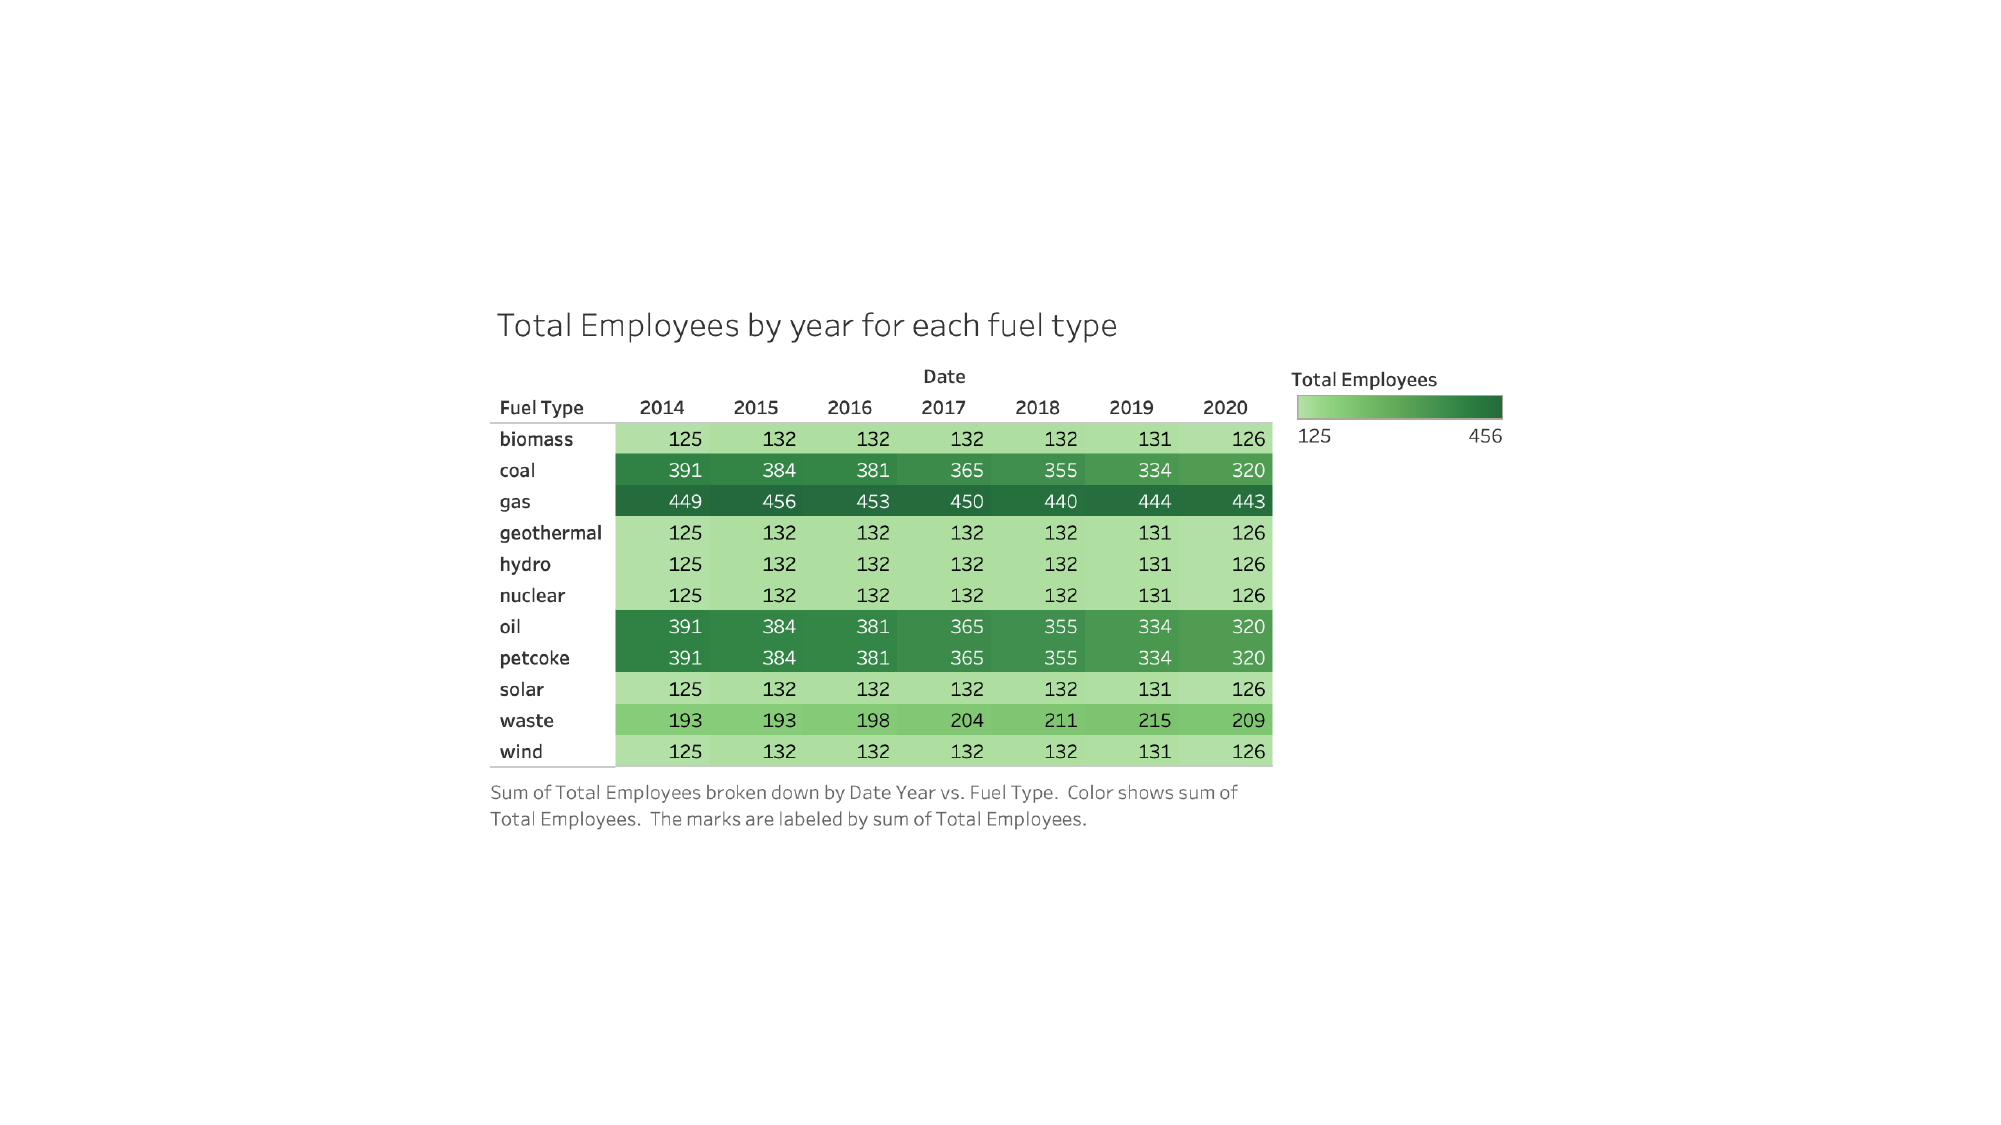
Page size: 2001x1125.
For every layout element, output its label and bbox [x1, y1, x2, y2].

picture [490, 292, 1510, 833]
